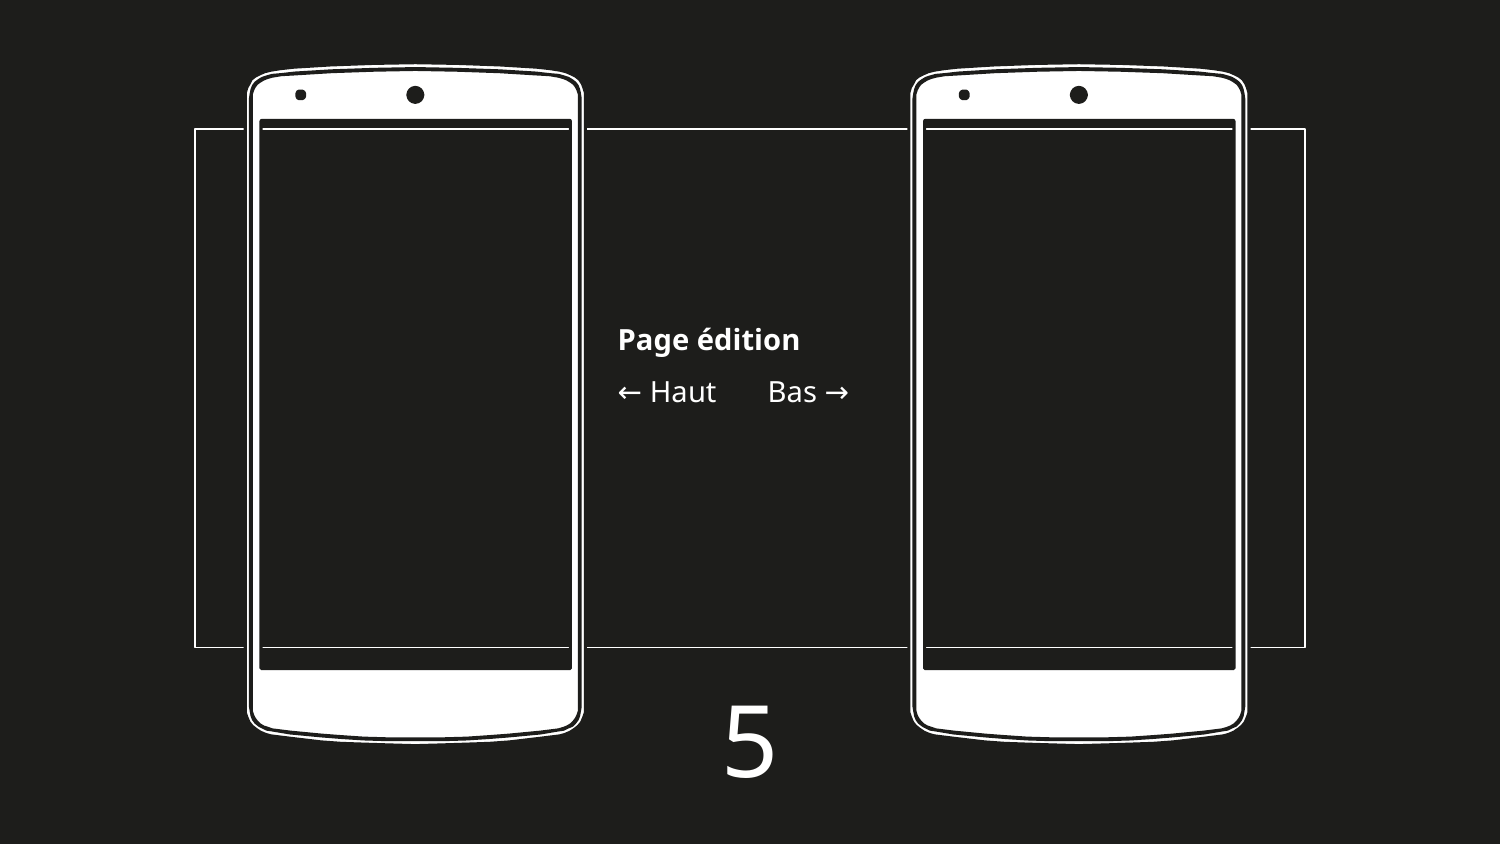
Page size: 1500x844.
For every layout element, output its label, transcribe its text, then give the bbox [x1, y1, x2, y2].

text_box [908, 62, 1249, 746]
text_box Page édition ← Haut Bas → [602, 129, 891, 648]
slide_number 5 [194, 647, 1306, 844]
text_box [245, 62, 586, 647]
